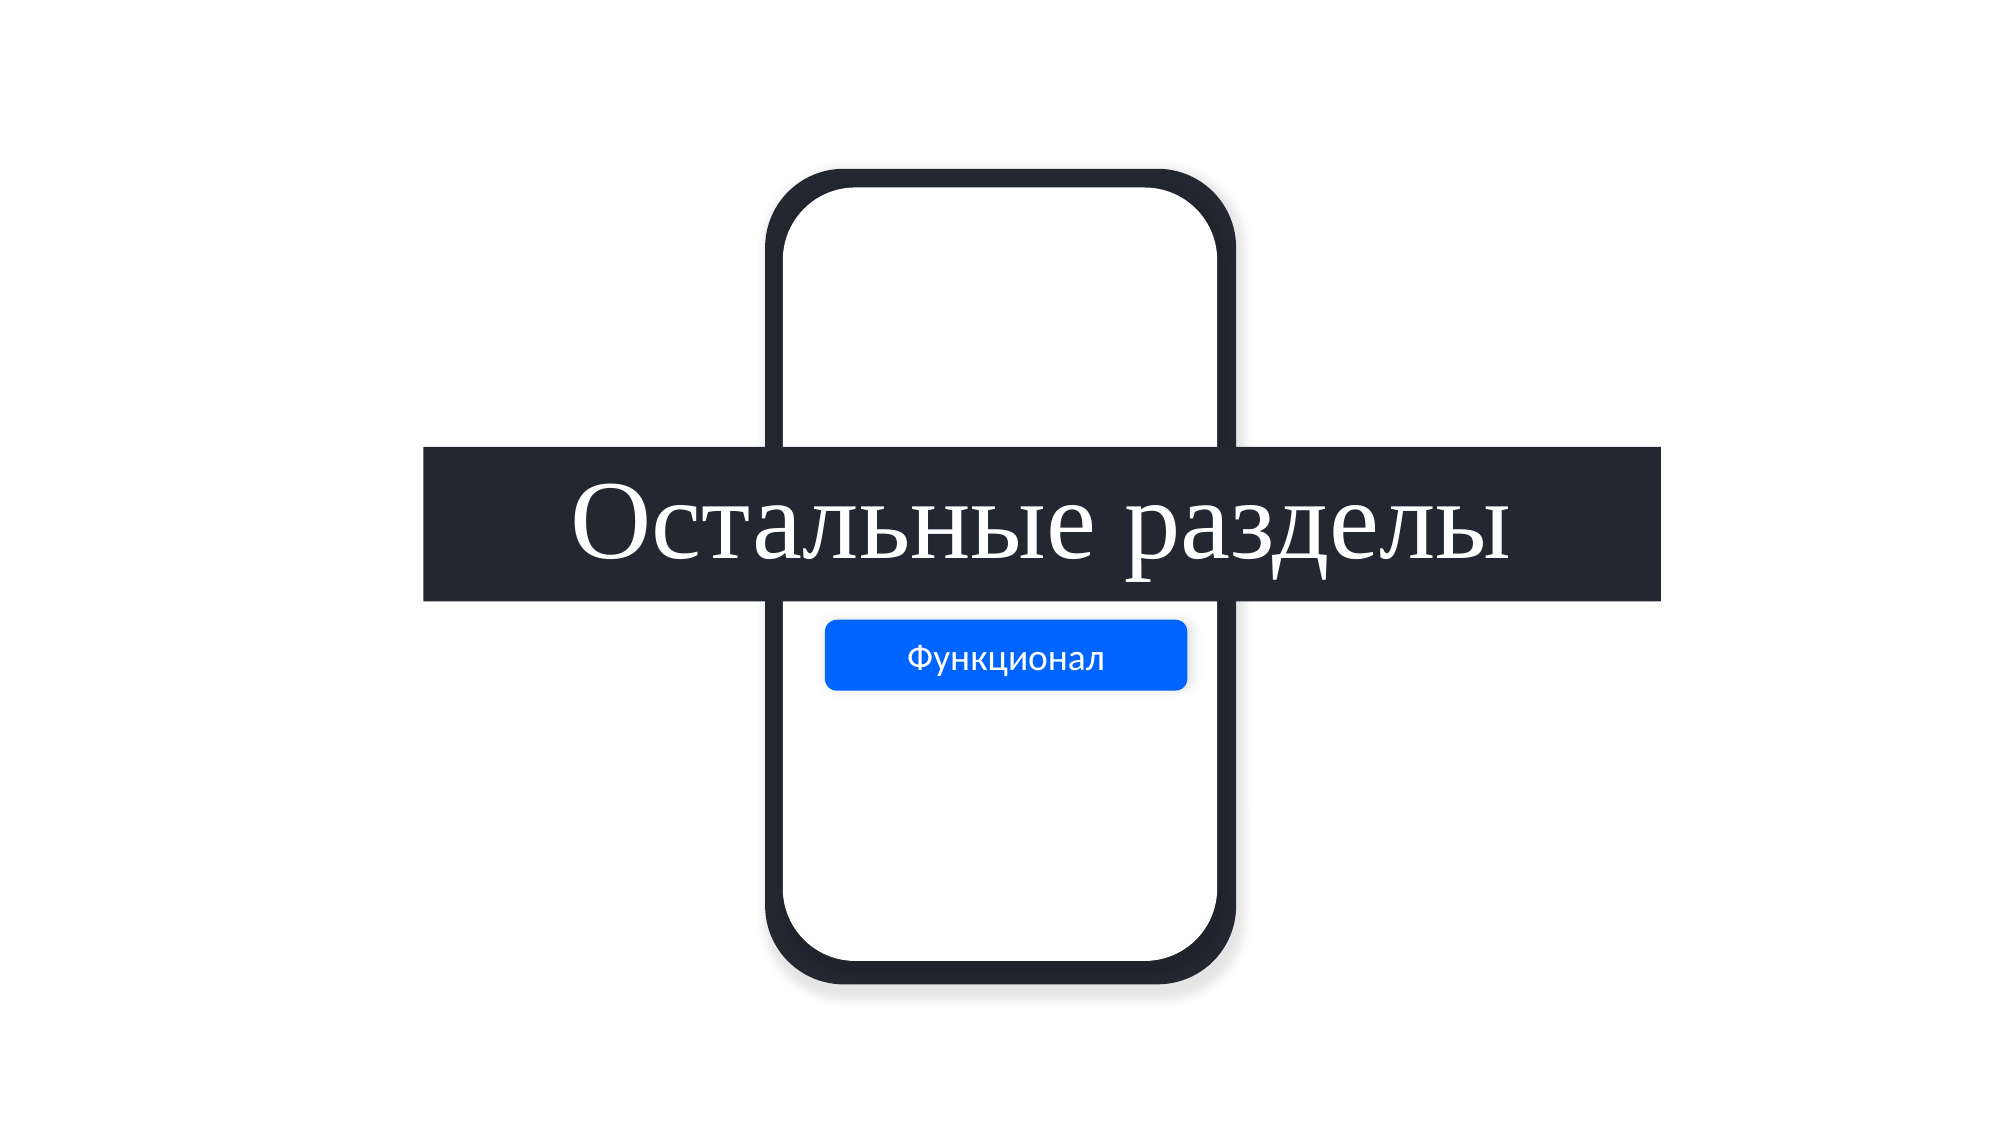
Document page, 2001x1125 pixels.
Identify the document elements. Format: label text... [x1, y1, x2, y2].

text_box [764, 167, 1238, 439]
text_box [781, 186, 1219, 439]
text_box [781, 603, 1219, 962]
text_box [422, 446, 1662, 603]
text_box [764, 603, 1238, 986]
text_box Остальные разделы [422, 439, 1661, 589]
text_box Функционал [823, 618, 1189, 692]
